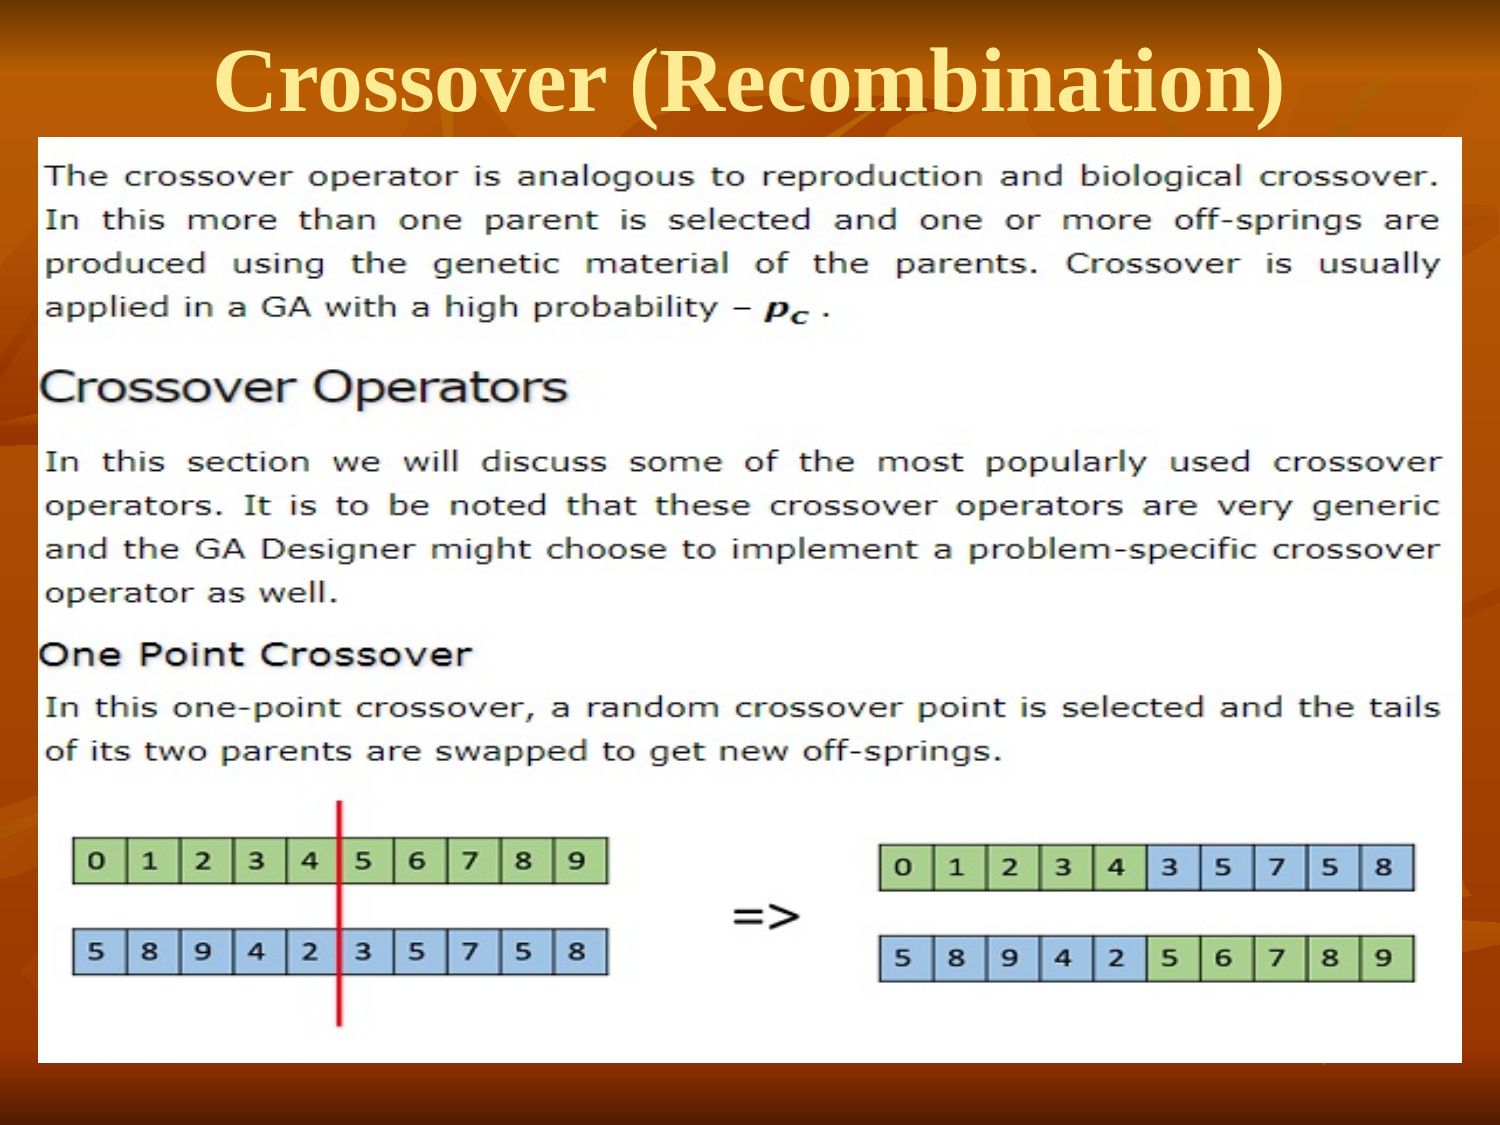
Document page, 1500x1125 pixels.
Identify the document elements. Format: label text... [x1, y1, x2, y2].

title Crossover (Recombination) [0, 0, 1500, 150]
picture [38, 137, 1462, 1063]
